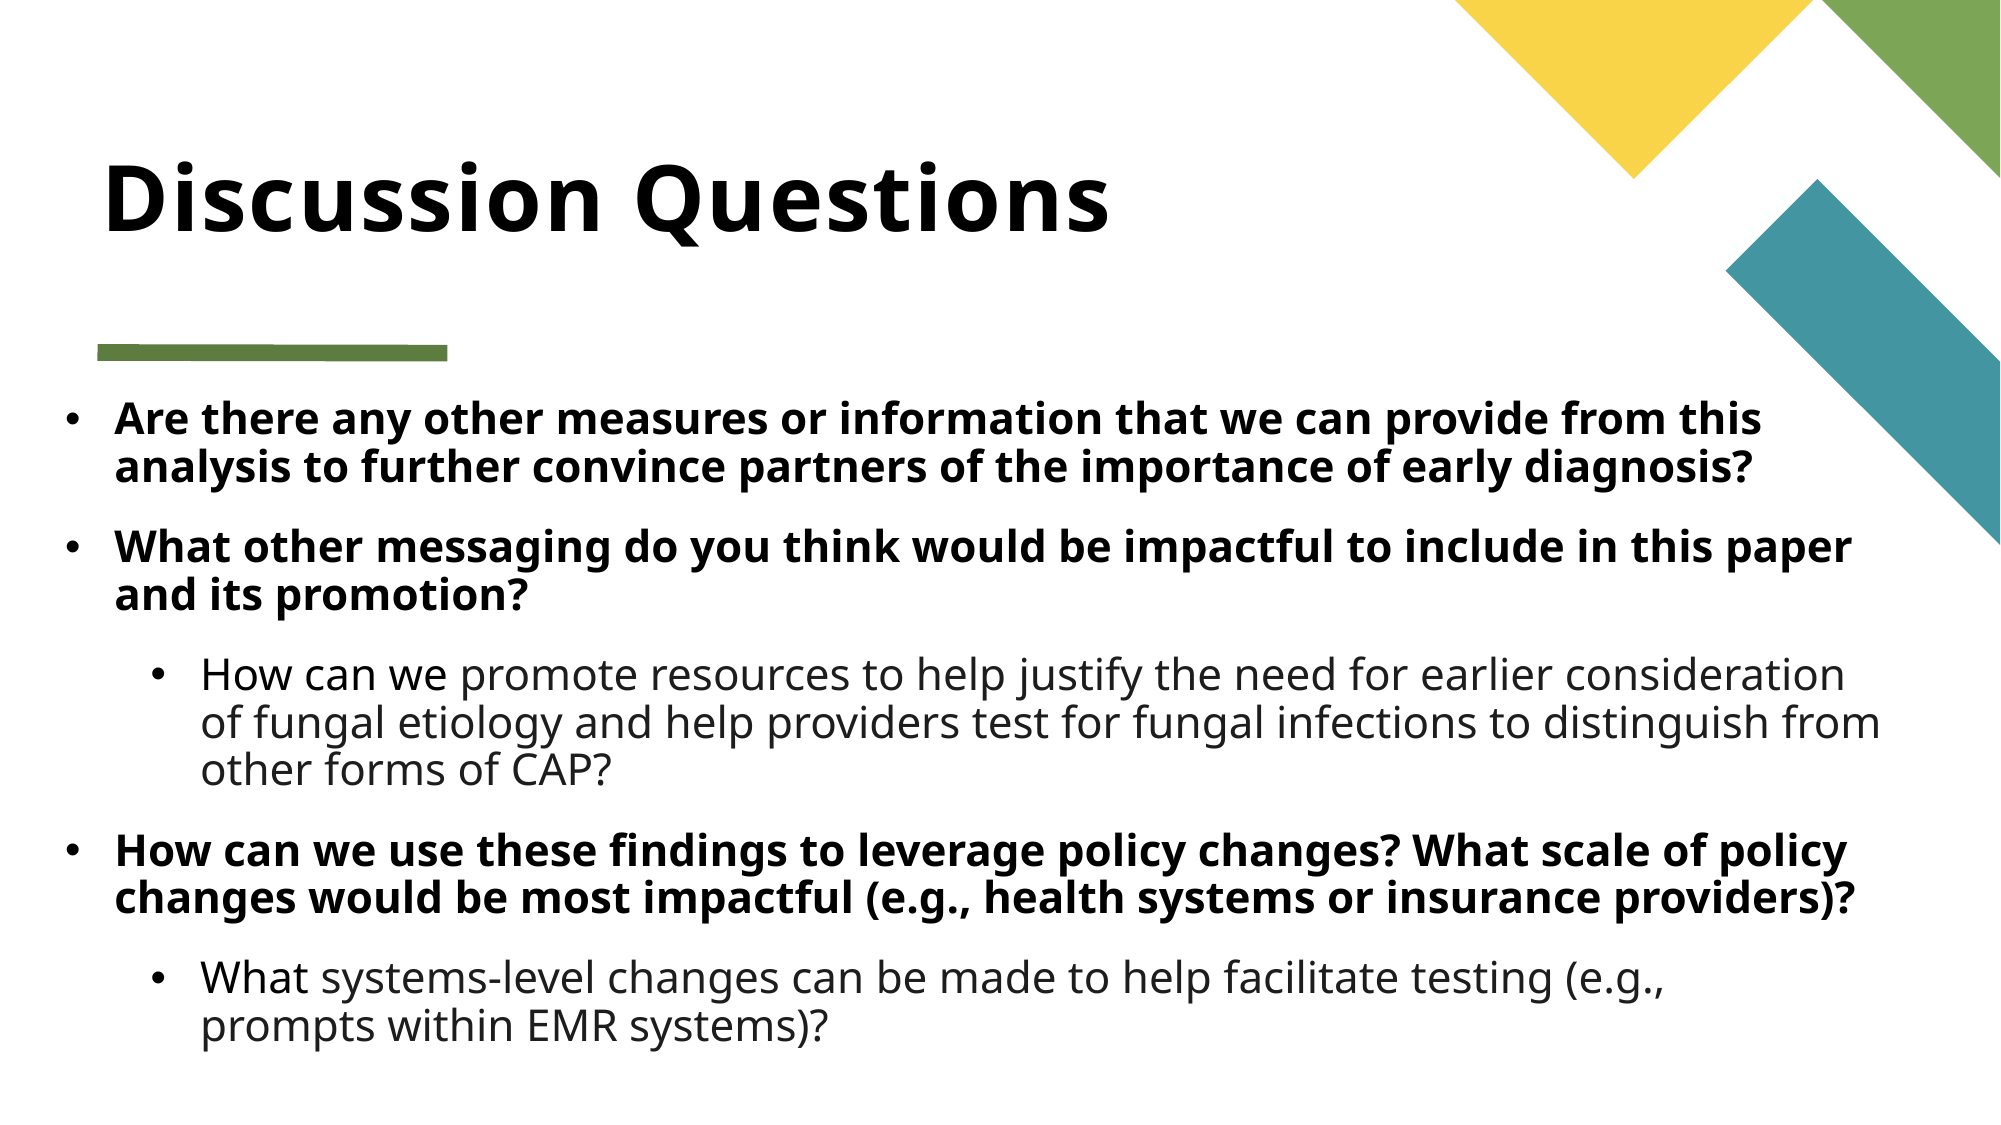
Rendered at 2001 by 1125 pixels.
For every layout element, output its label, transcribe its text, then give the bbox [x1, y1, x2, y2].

title Discussion Questions [101, 138, 1405, 249]
list Are there any other measures or information that we can provide from this analysis to further convince partners of the importance of early diagnosis? What other messaging do you think would be impactful to include in this paper and its promotion? How can we promote resources to help justify the need for earlier consideration of fungal etiology and help providers test for fungal infections to distinguish from other forms of CAP? How can we use these findings to leverage policy changes? What scale of policy changes would be most impactful (e.g., health systems or insurance providers)? What systems-level changes can be made to help facilitate testing (e.g., prompts within EMR systems)? [64, 389, 1899, 1096]
